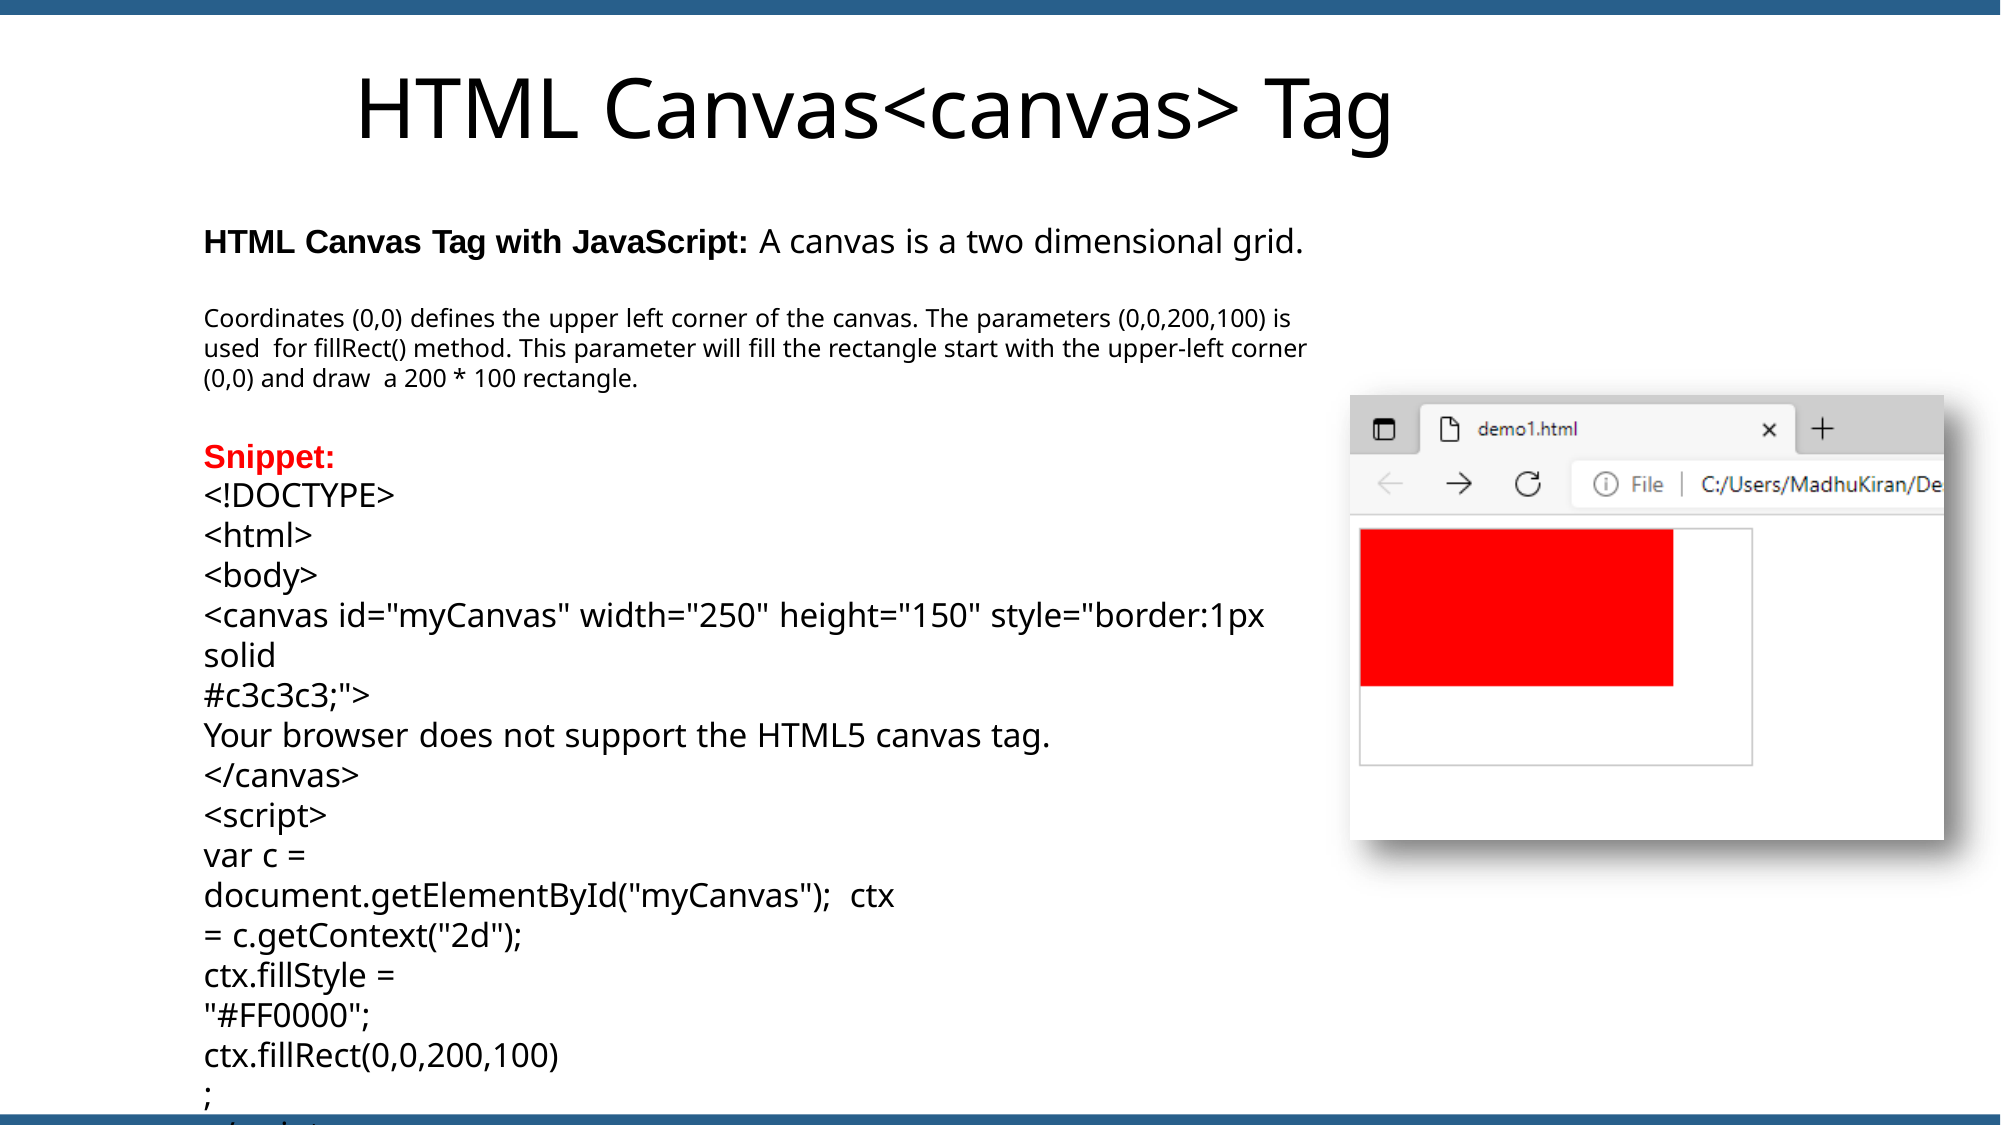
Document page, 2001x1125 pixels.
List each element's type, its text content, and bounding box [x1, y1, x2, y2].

text_box HTML Canvas Tag with JavaScript: A canvas is a two dimensional grid. Coordinates (0,0) defines the upper left corner of the canvas. The parameters (0,0,200,100) is used for fillRect() method. This parameter will fill the rectangle start with the upper-left corner (0,0) and draw a 200 * 100 rectangle. Snippet: <!DOCTYPE> <html> <body> <canvas id="myCanvas" width="250" height="150" style="border:1px solid #c3c3c3;"> Your browser does not support the HTML5 canvas tag. </canvas> <script> var c = document.getElementById("myCanvas"); ctx = c.getContext("2d"); ctx.fillStyle = "#FF0000"; ctx.fillRect(0,0,200,100); </script> </body> </html> [201, 218, 1335, 1125]
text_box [1325, 368, 2000, 898]
title HTML Canvas<canvas> Tag [352, 52, 1403, 243]
